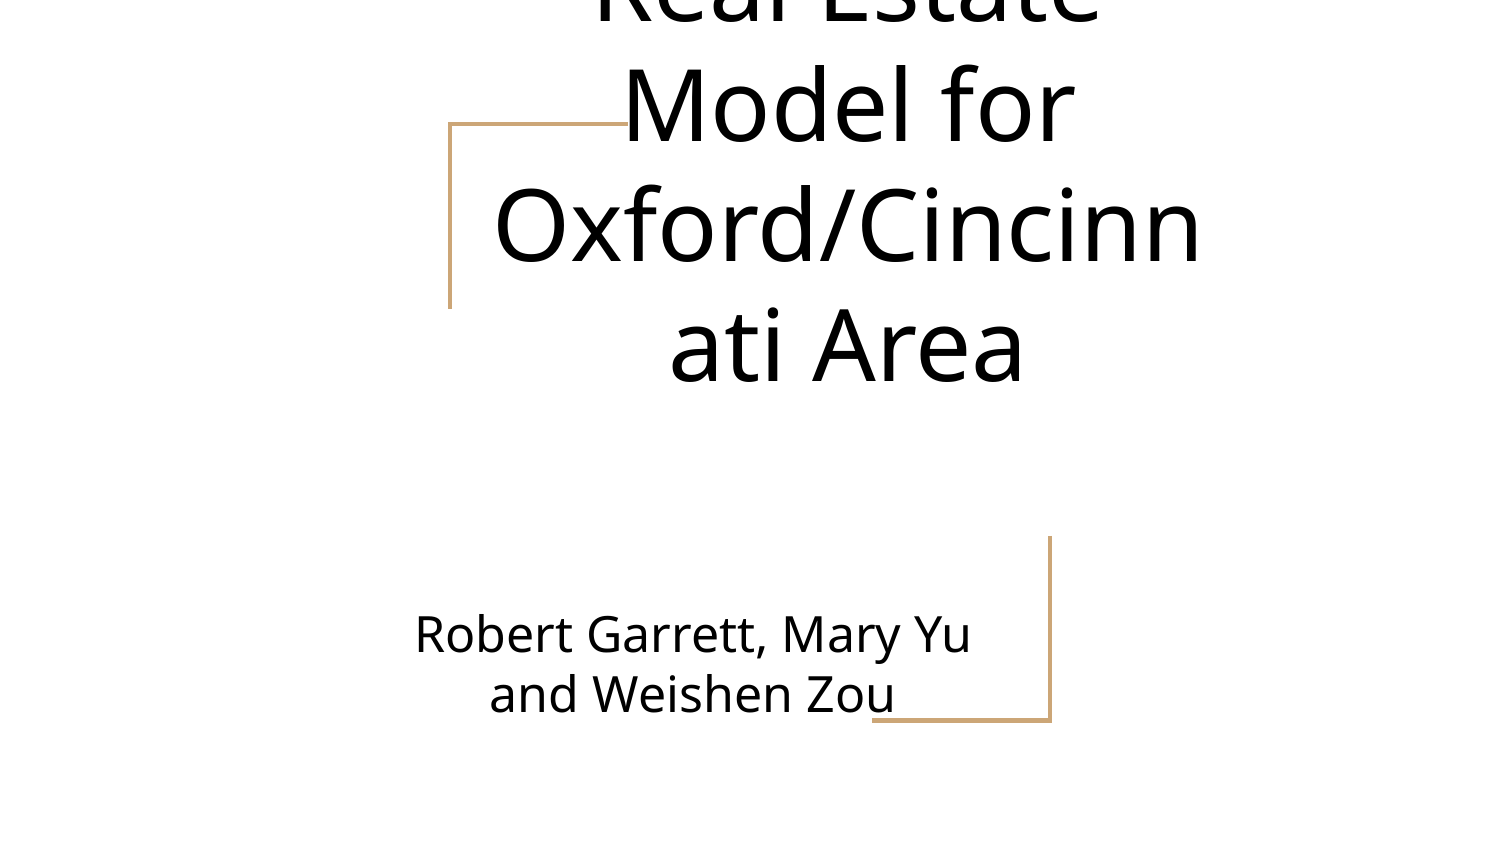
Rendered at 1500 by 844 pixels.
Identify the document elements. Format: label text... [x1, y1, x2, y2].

title Real Estate Model for Oxford/Cincinnati Area [466, 159, 1232, 417]
subtitle Robert Garrett, Mary Yu and Weishen Zou [367, 587, 1019, 703]
